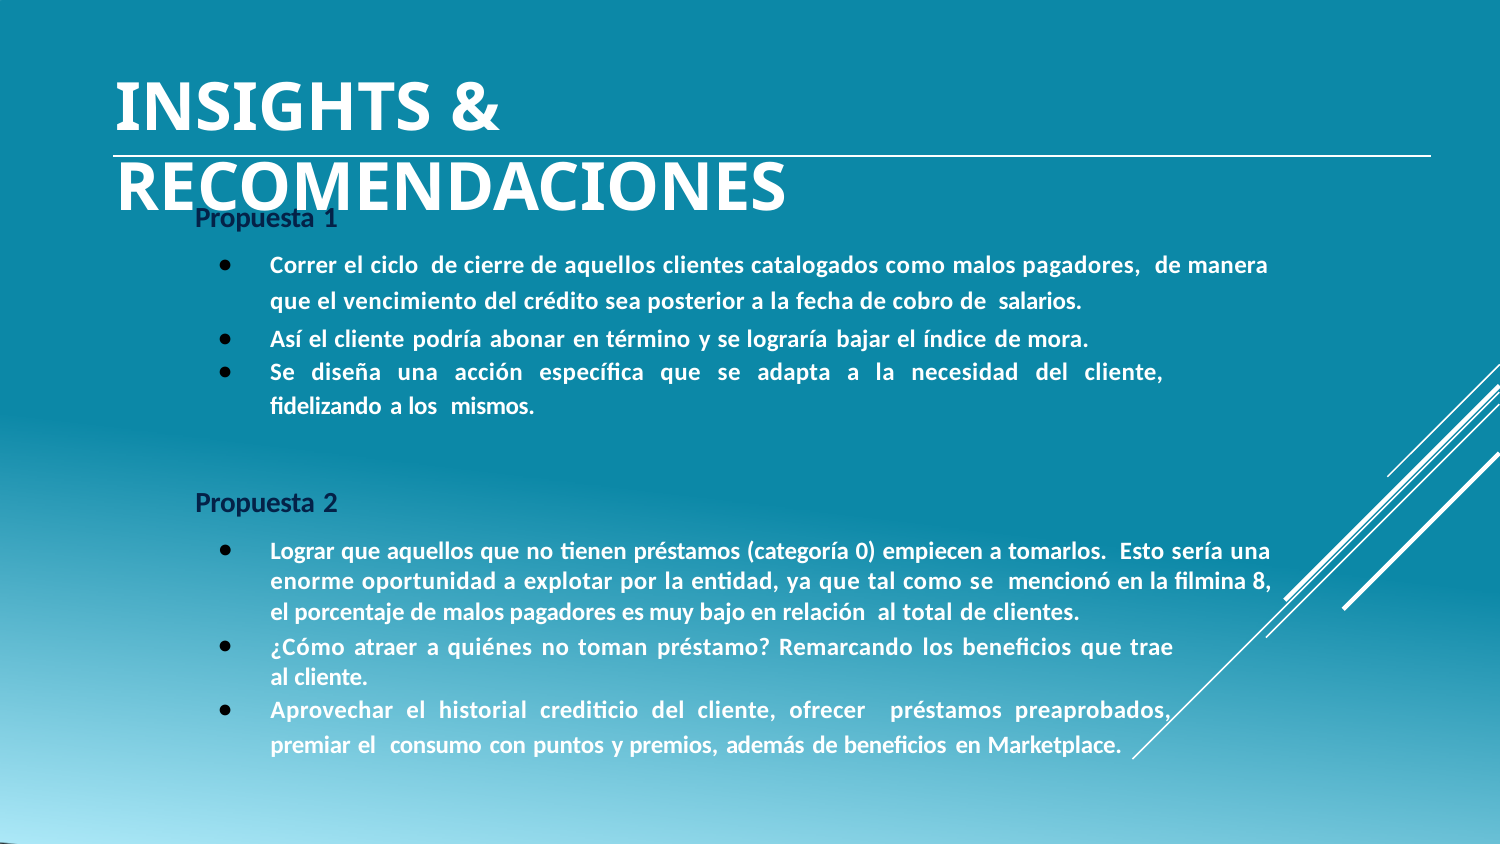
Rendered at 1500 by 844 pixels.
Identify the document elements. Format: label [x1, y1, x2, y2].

text_box [0, 0, 1500, 844]
